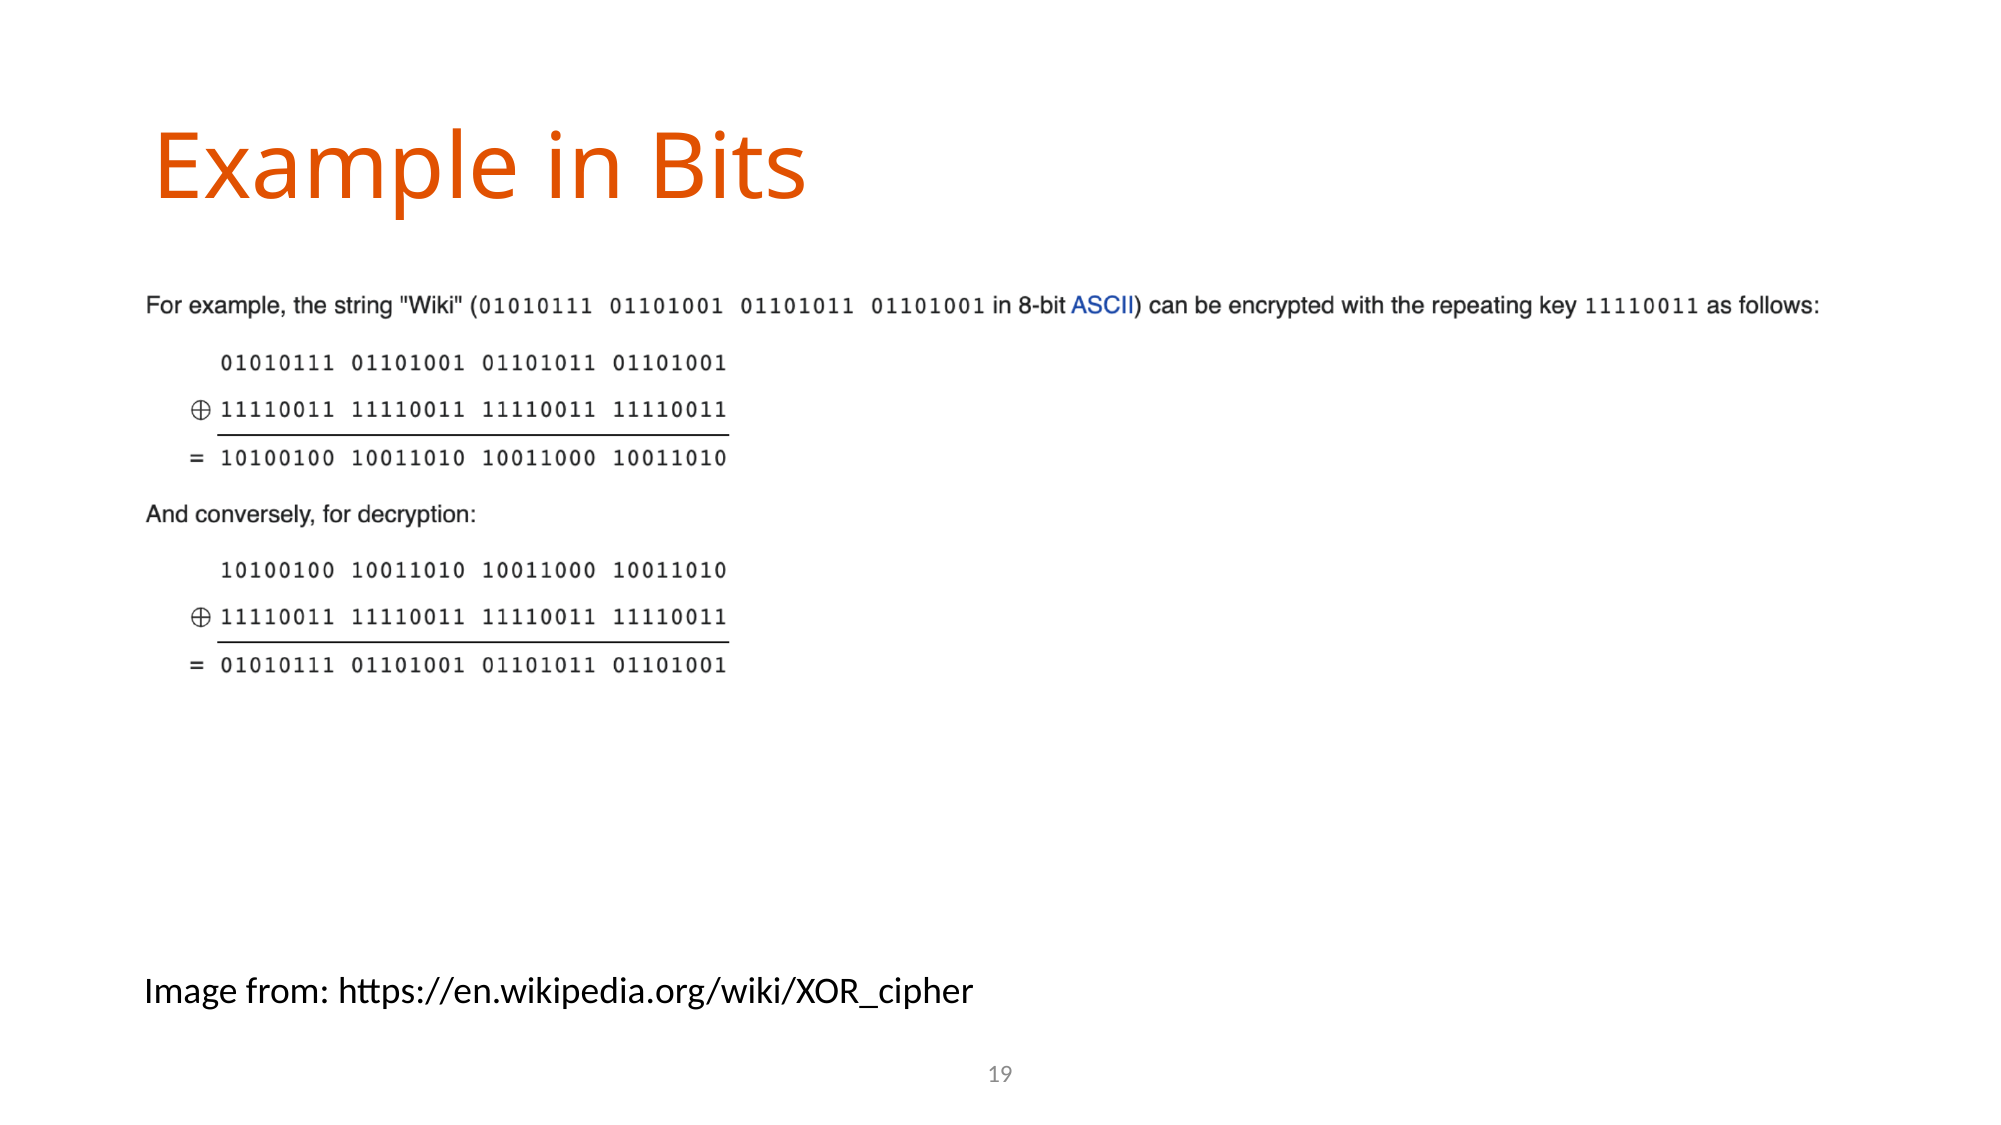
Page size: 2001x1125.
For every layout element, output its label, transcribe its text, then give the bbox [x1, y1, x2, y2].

text_box Image from: https://en.wikipedia.org/wiki/XOR_cipher [129, 958, 990, 1019]
title Example in Bits [137, 59, 1863, 278]
slide_number 19 [774, 1042, 1225, 1103]
picture [137, 285, 1830, 681]
